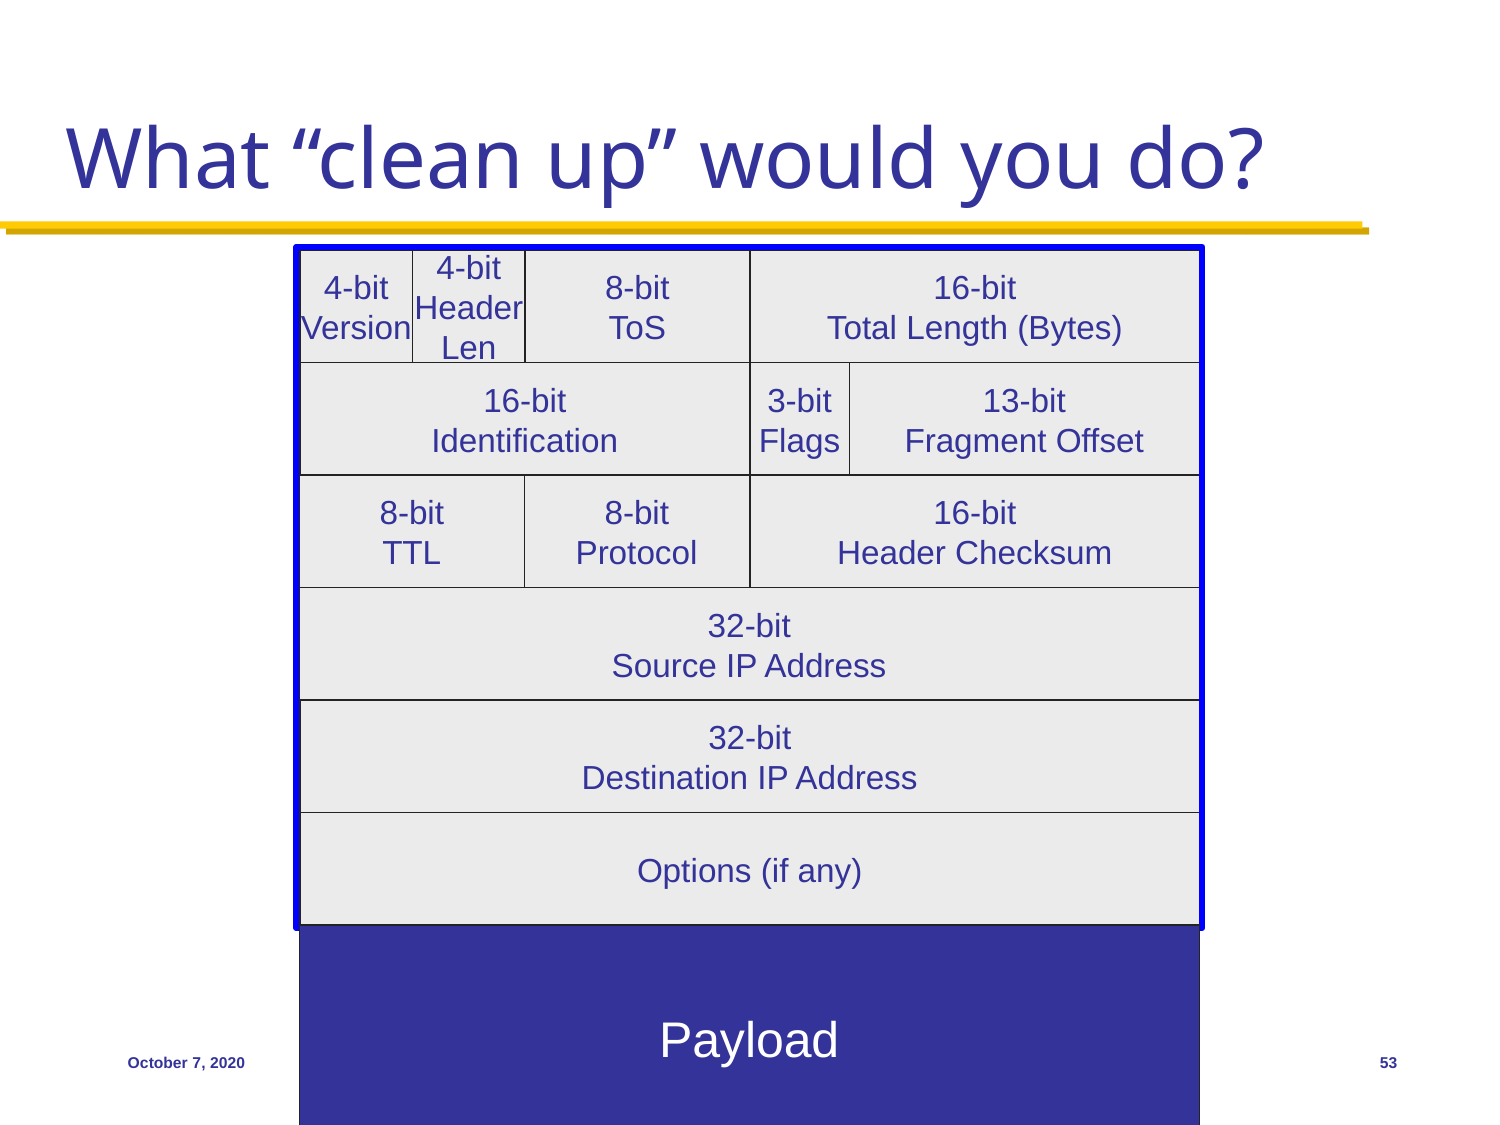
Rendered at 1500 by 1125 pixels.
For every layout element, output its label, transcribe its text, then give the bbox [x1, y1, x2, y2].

footer EECS 489 – Lecture 10 [512, 1024, 988, 1101]
title What “clean up” would you do? [49, 24, 1451, 213]
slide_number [112, 1024, 426, 1101]
text_box [296, 246, 1203, 928]
slide_number 53 [1312, 1024, 1413, 1101]
text_box Payload [299, 924, 1200, 1125]
